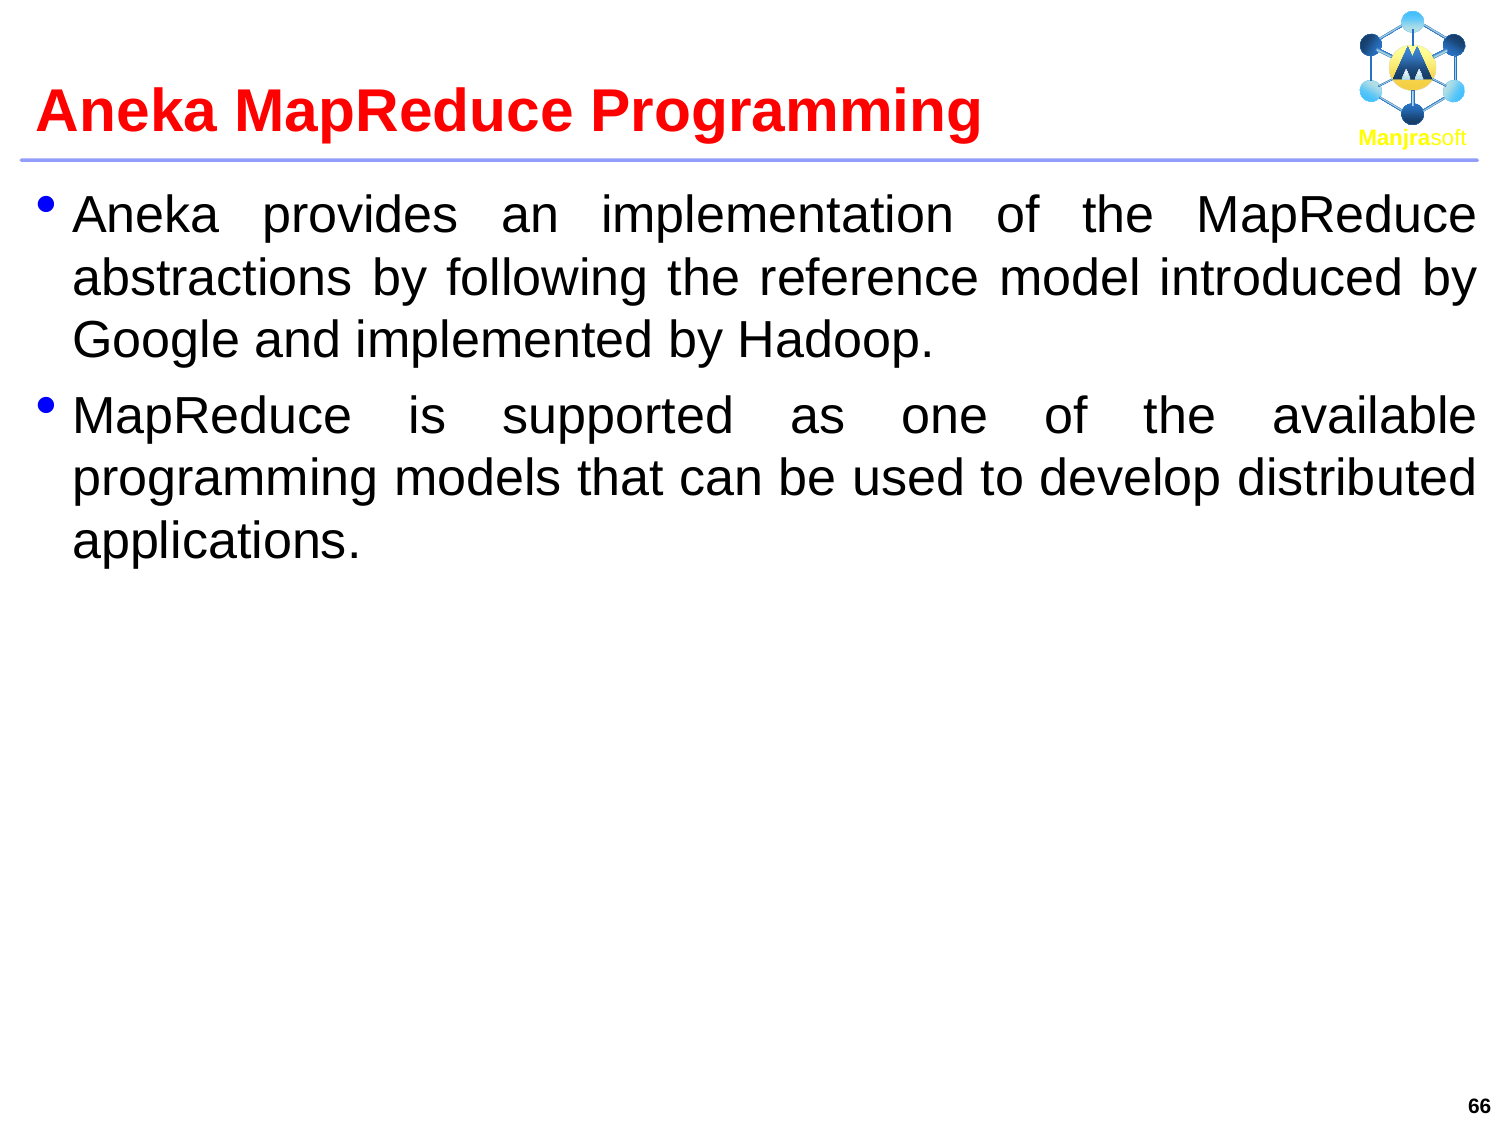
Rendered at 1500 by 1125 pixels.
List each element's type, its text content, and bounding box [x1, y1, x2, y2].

list Aneka provides an implementation of the MapReduce abstractions by following the reference model introduced by Google and implemented by Hadoop. MapReduce is supported as one of the available programming models that can be used to develop distributed applications. [26, 176, 1479, 1092]
slide_number 66 [1364, 1093, 1500, 1120]
title Aneka MapReduce Programming [26, 0, 1479, 145]
